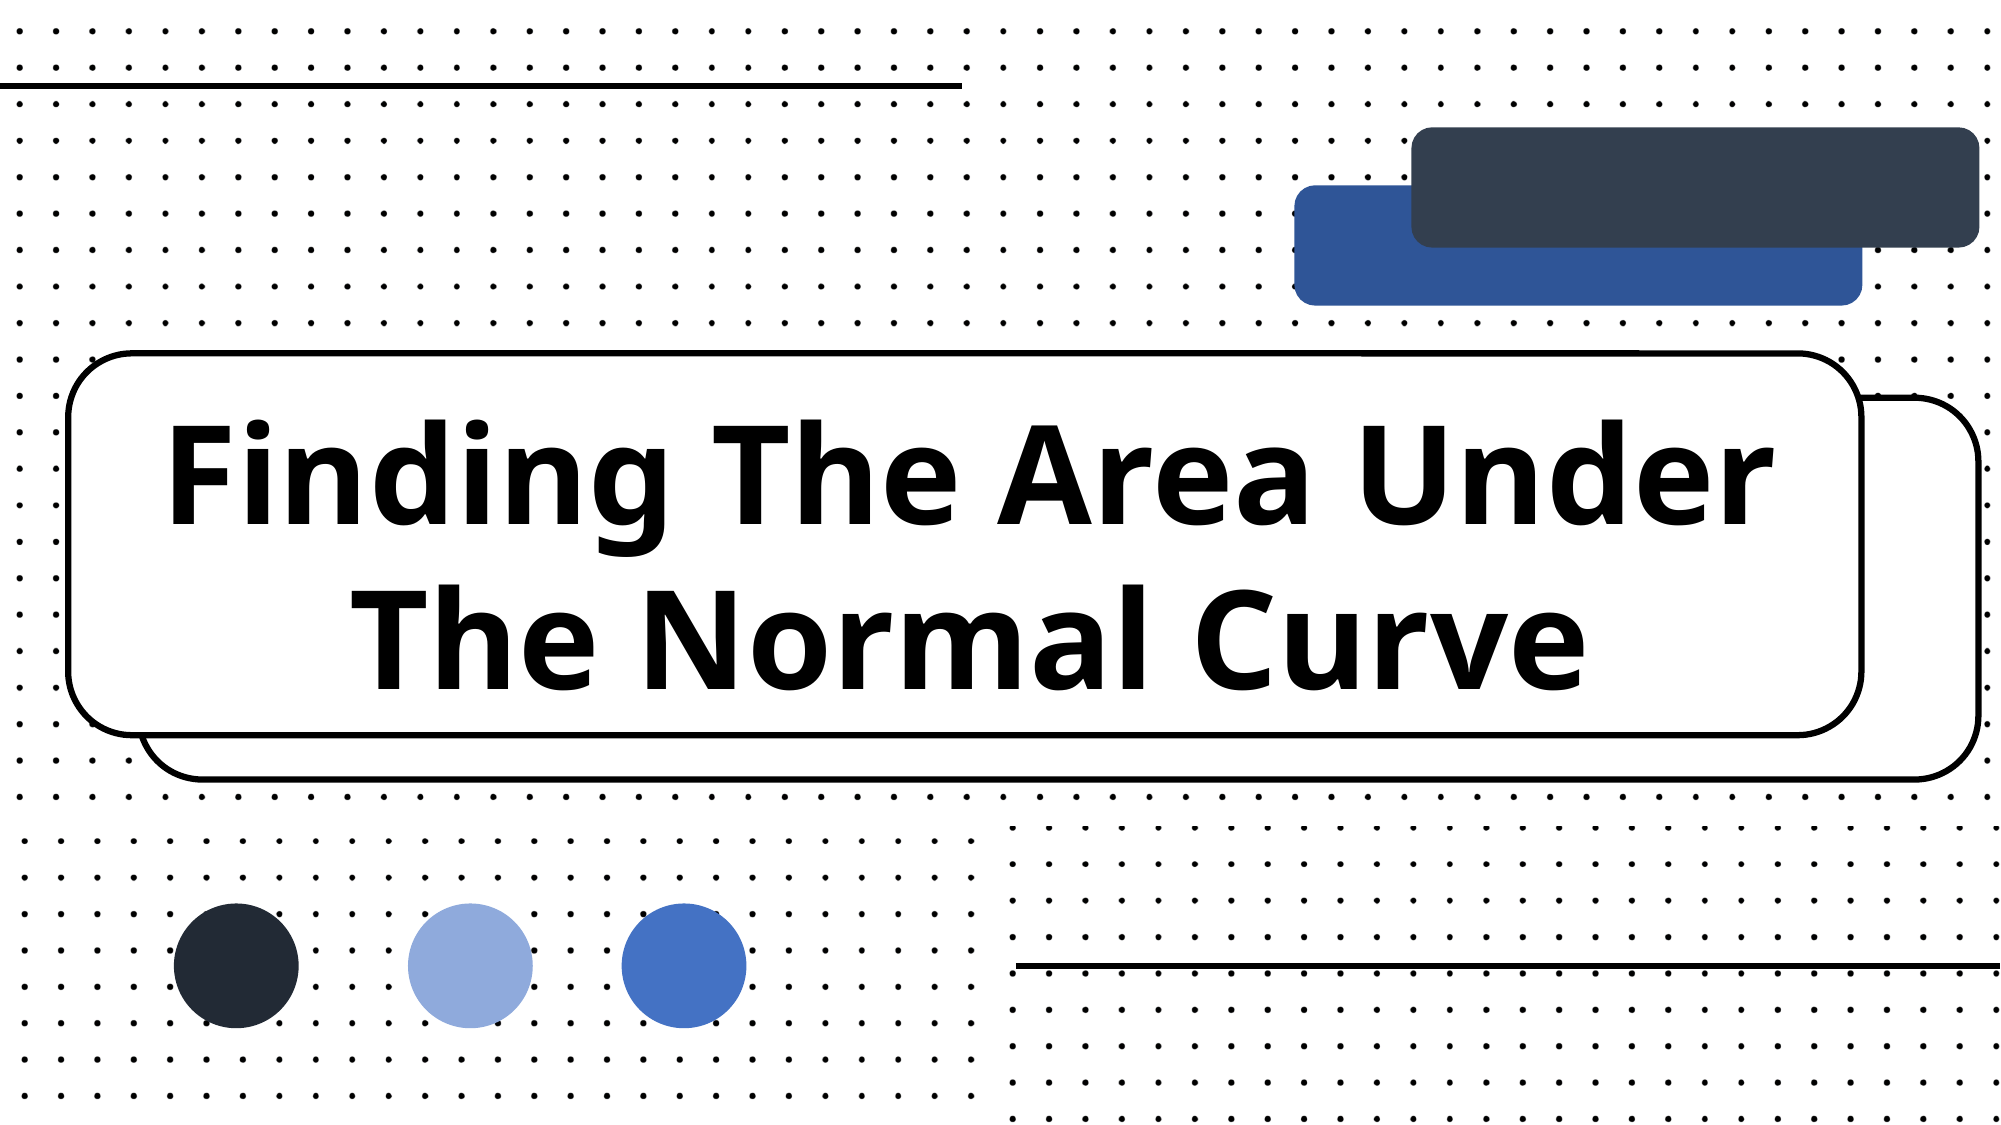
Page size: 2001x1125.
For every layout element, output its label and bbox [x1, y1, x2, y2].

text_box [0, 0, 2000, 1125]
